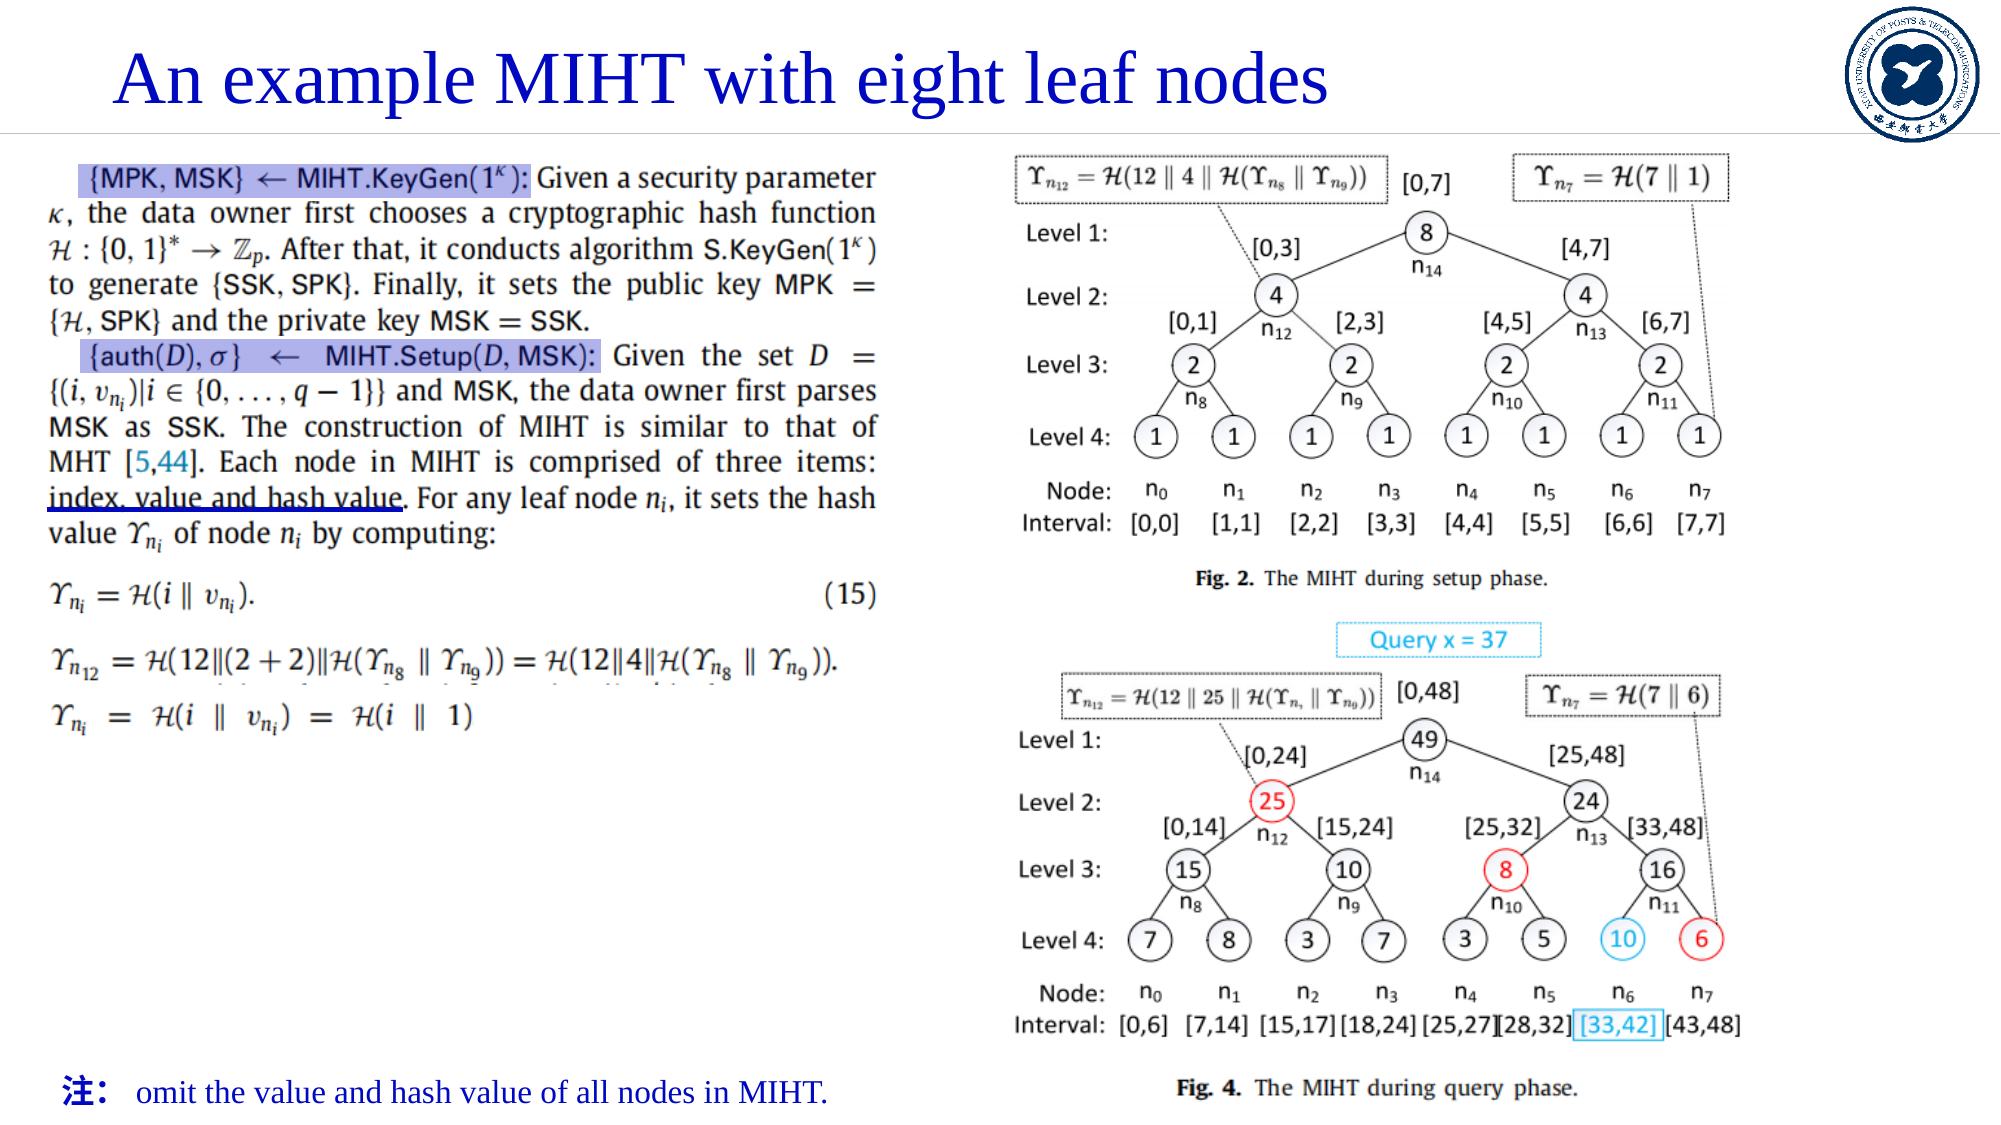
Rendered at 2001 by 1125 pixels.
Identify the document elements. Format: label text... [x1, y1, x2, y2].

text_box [998, 605, 1762, 1110]
text_box An example MIHT with eight leaf nodes [97, 21, 1443, 127]
picture [46, 644, 843, 685]
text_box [46, 161, 883, 620]
picture [46, 700, 475, 737]
text_box 注：omit the value and hash value of all nodes in MIHT. [46, 1062, 941, 1117]
picture [1840, 2, 1984, 147]
picture [998, 138, 1741, 601]
